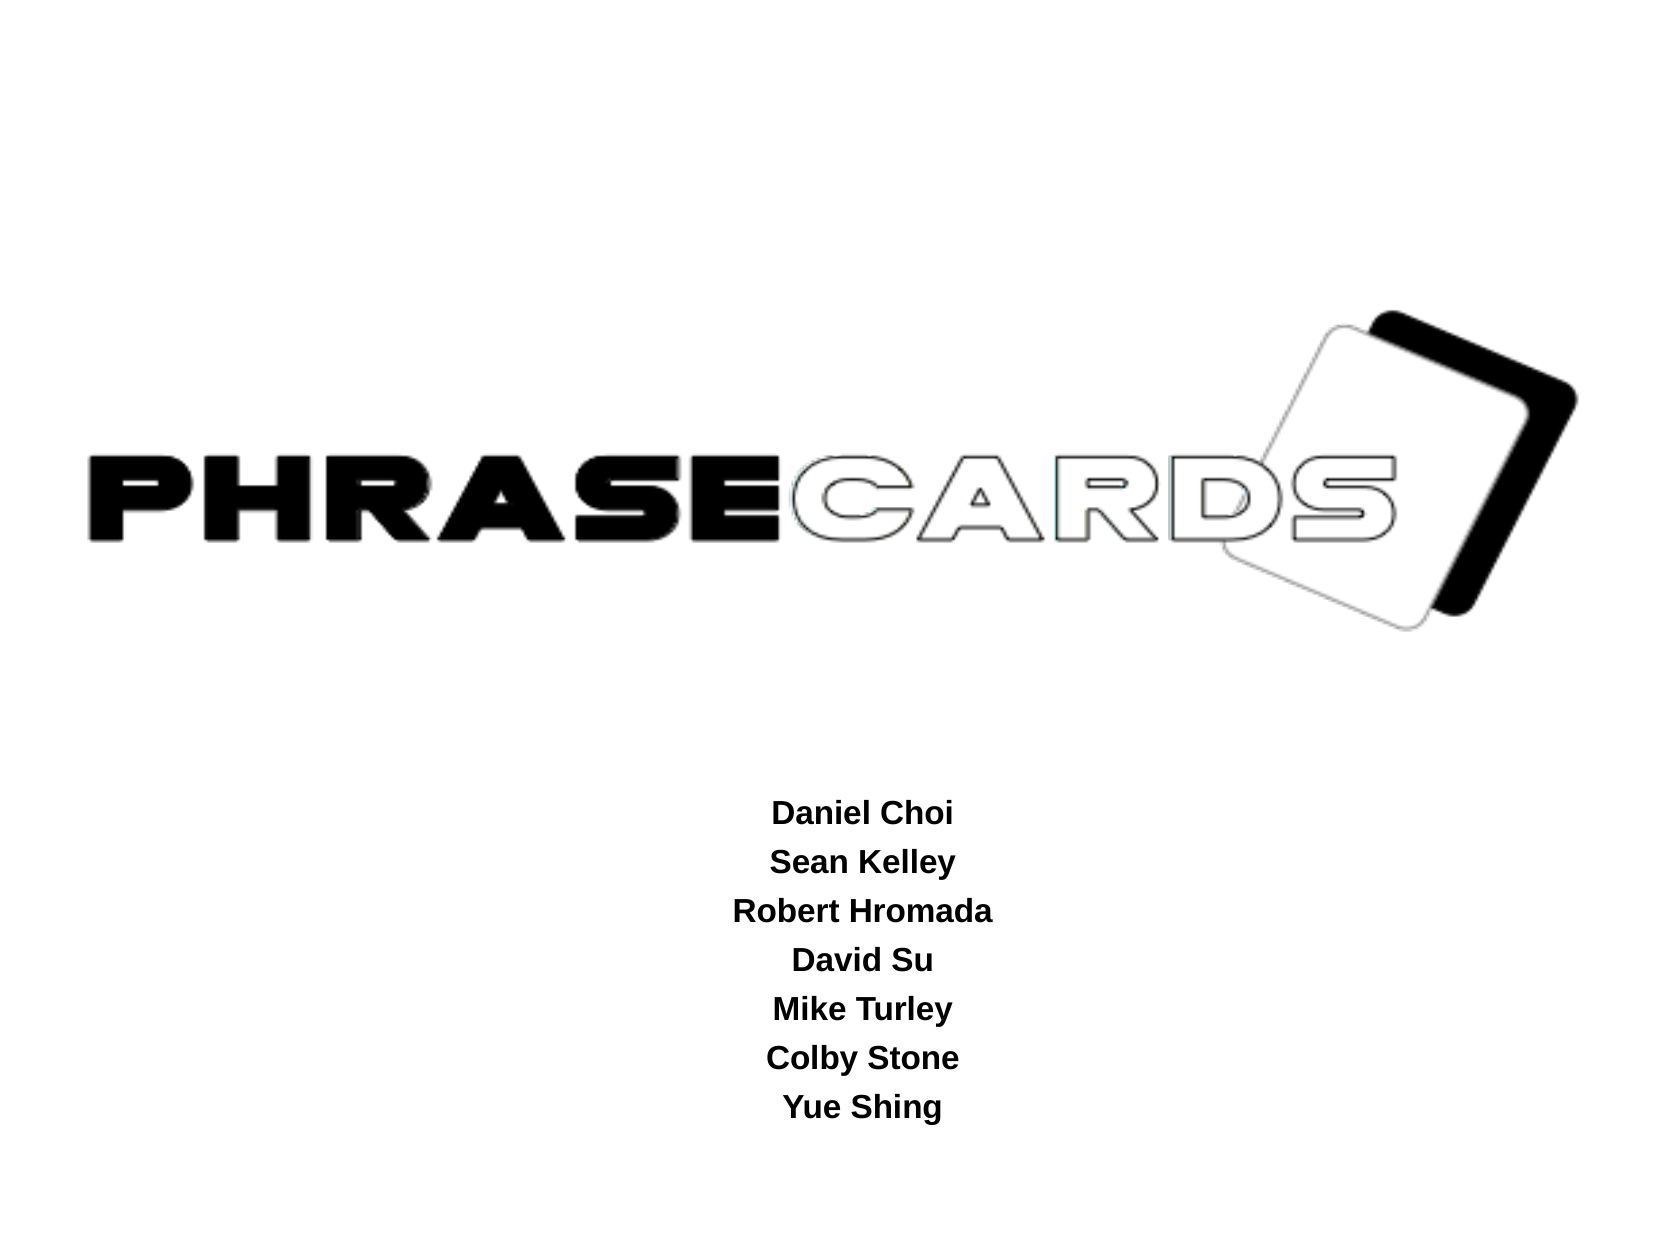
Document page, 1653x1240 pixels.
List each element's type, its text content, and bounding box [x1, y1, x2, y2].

list Daniel Choi Sean Kelley Robert Hromada David Su Mike Turley Colby Stone Yue Shing [494, 796, 1222, 1141]
picture [67, 299, 1606, 650]
